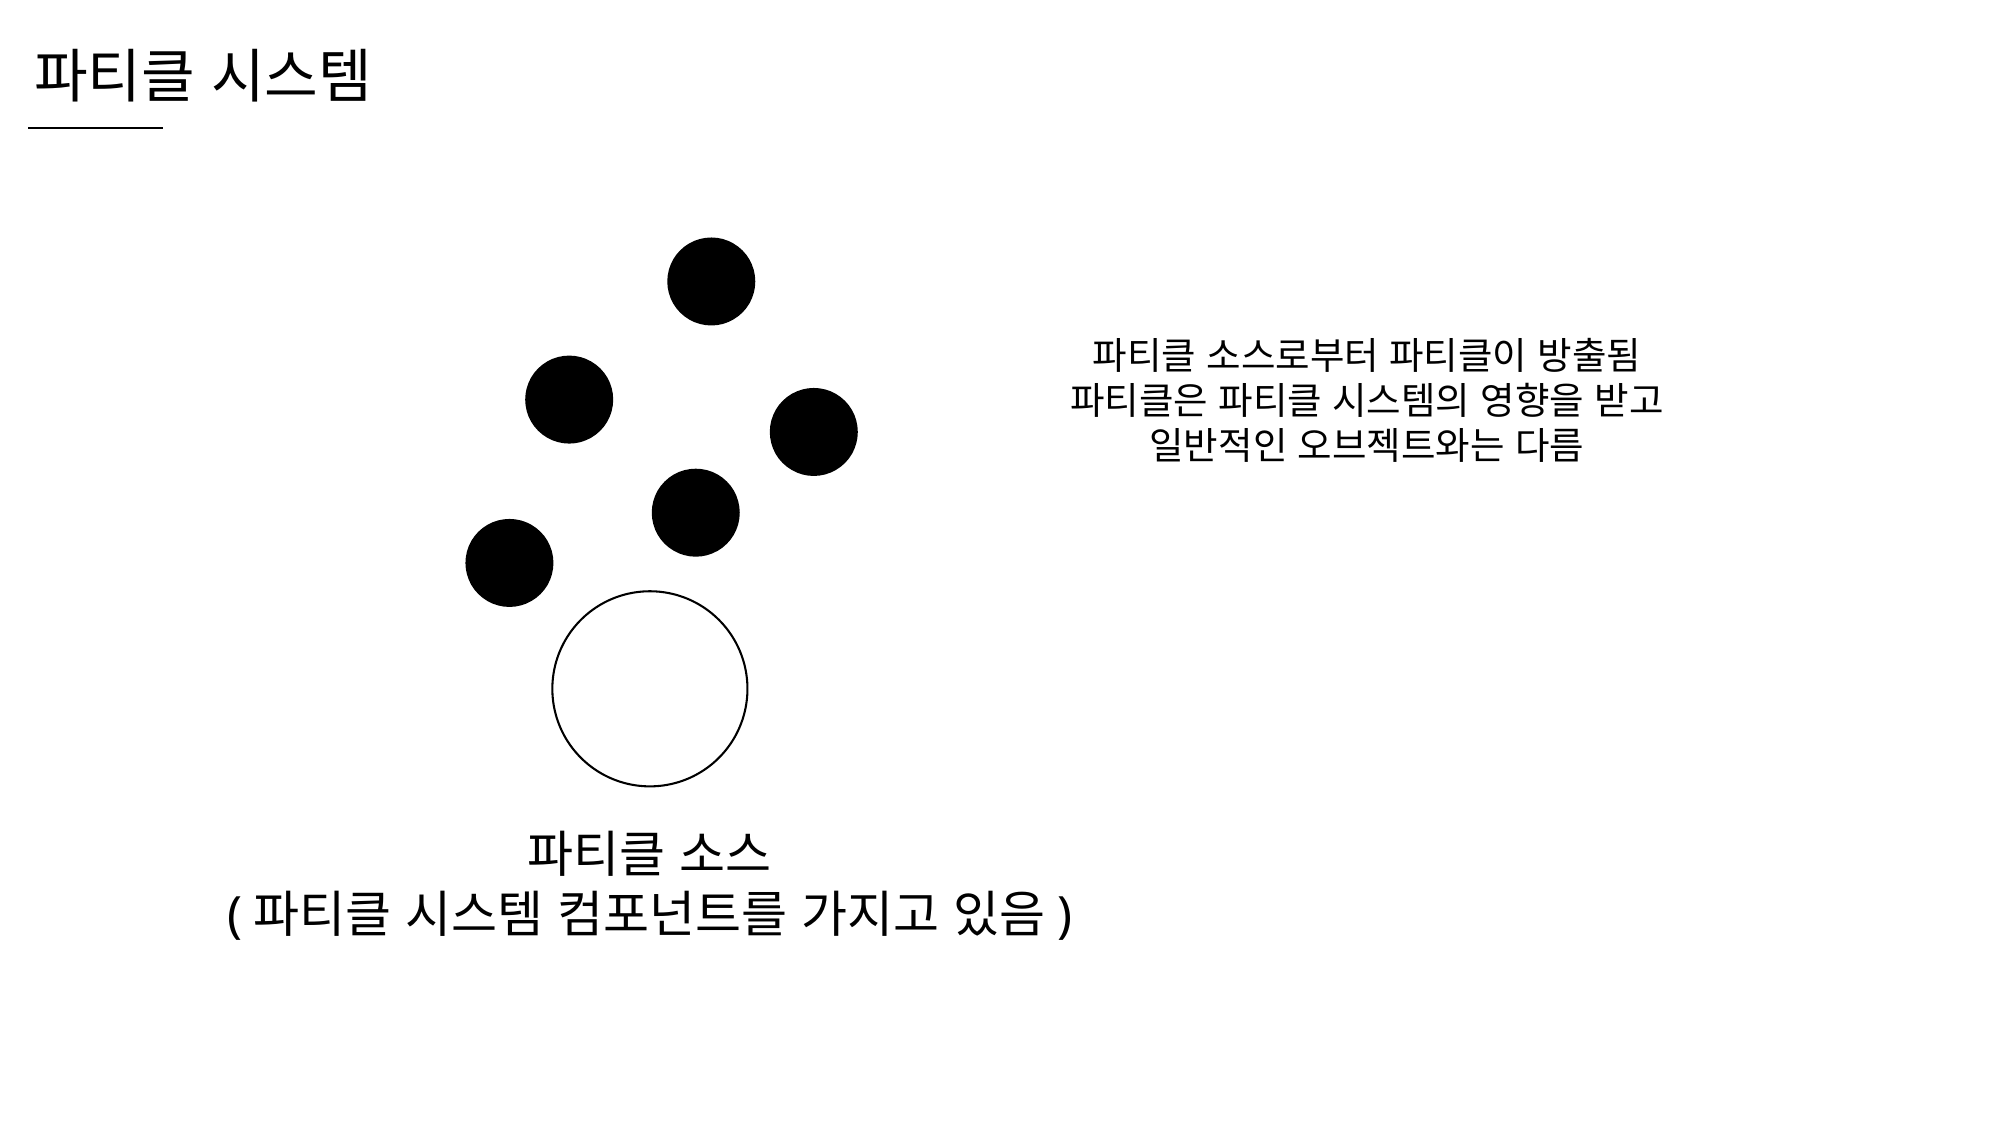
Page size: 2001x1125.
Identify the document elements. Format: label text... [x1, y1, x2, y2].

text_box 파티클 소스로부터 파티클이 방출됨 파티클은 파티클 시스템의 영향을 받고 일반적인 오브젝트와는 다름 [1055, 324, 1679, 475]
text_box [769, 387, 858, 476]
text_box [651, 468, 740, 557]
text_box 파티클 시스템 [19, 31, 387, 117]
text_box 파티클 소스 (파티클 시스템 컴포넌트를 가지고 있음) [212, 814, 1088, 950]
text_box [525, 355, 614, 444]
text_box [667, 237, 756, 326]
text_box [465, 518, 554, 607]
text_box [551, 590, 749, 788]
